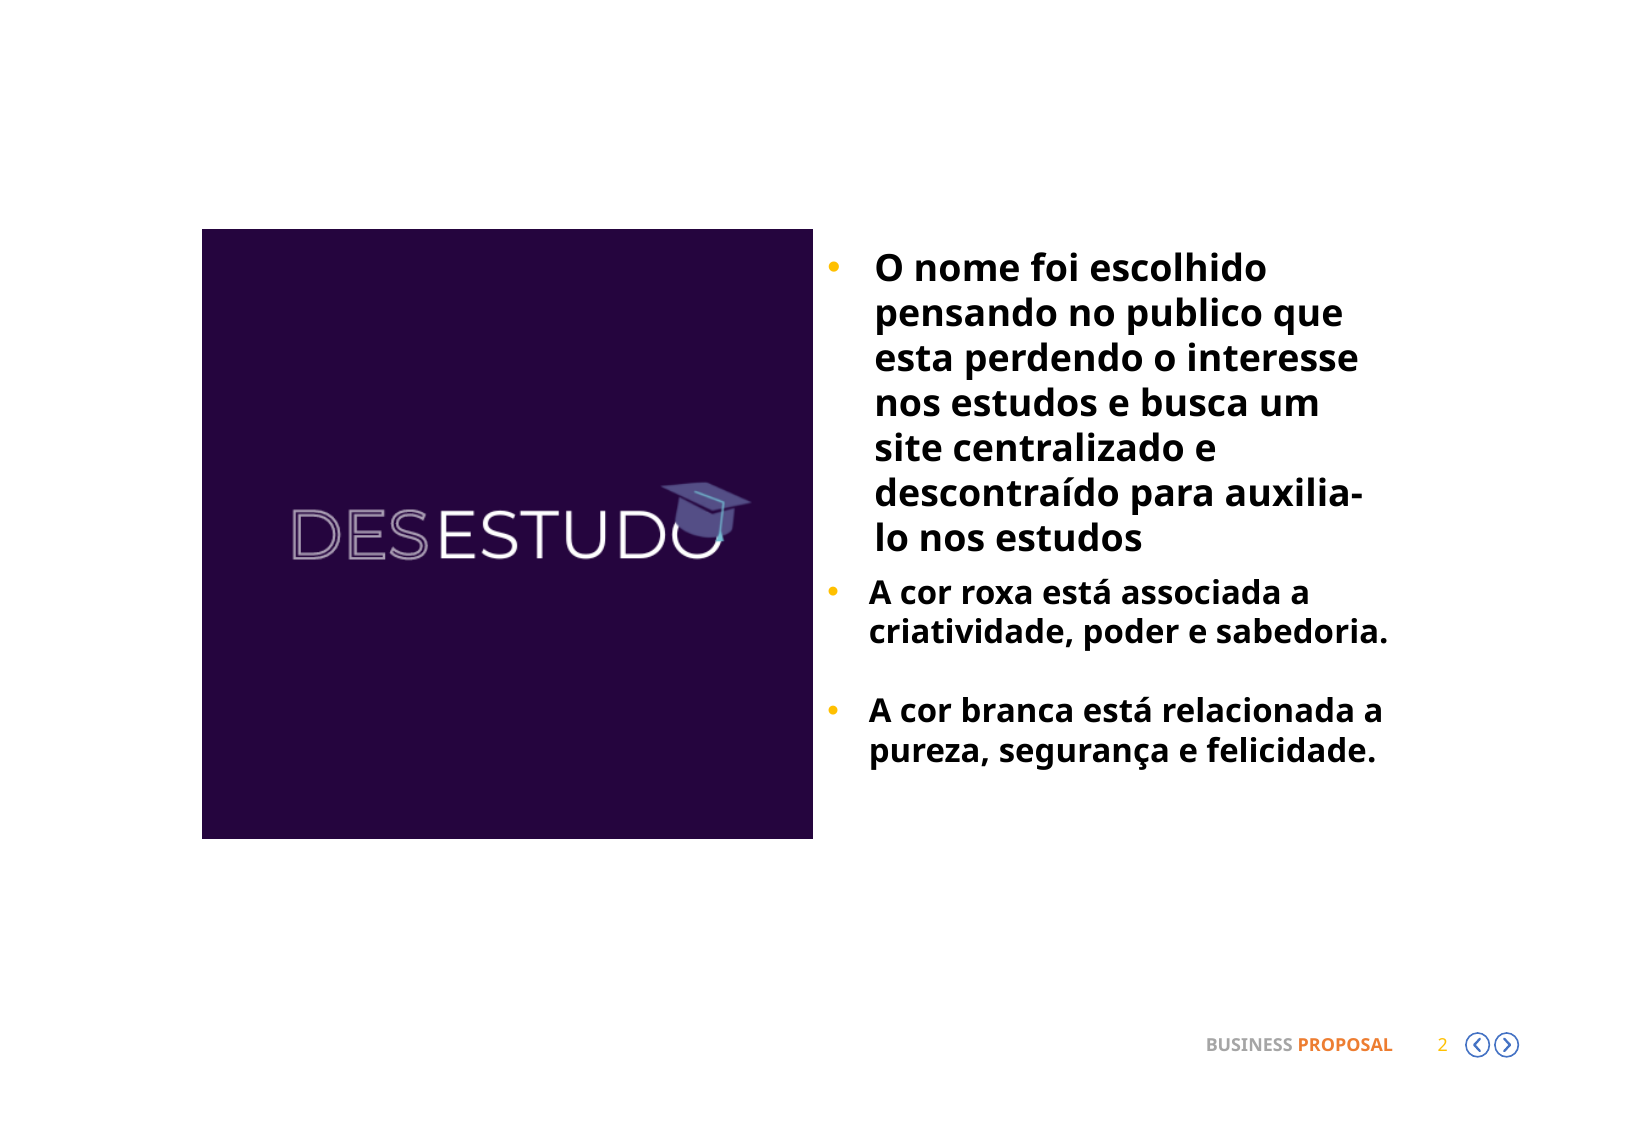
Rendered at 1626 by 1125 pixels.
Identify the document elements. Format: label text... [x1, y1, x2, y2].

list A cor roxa está associada a criatividade, poder e sabedoria. A cor branca está relacionada a pureza, segurança e felicidade. [813, 556, 1416, 817]
picture [202, 229, 813, 839]
list O nome foi escolhido pensando no publico que esta perdendo o interesse nos estudos e busca um site centralizado e descontraído para auxilia-lo nos estudos [813, 229, 1394, 475]
